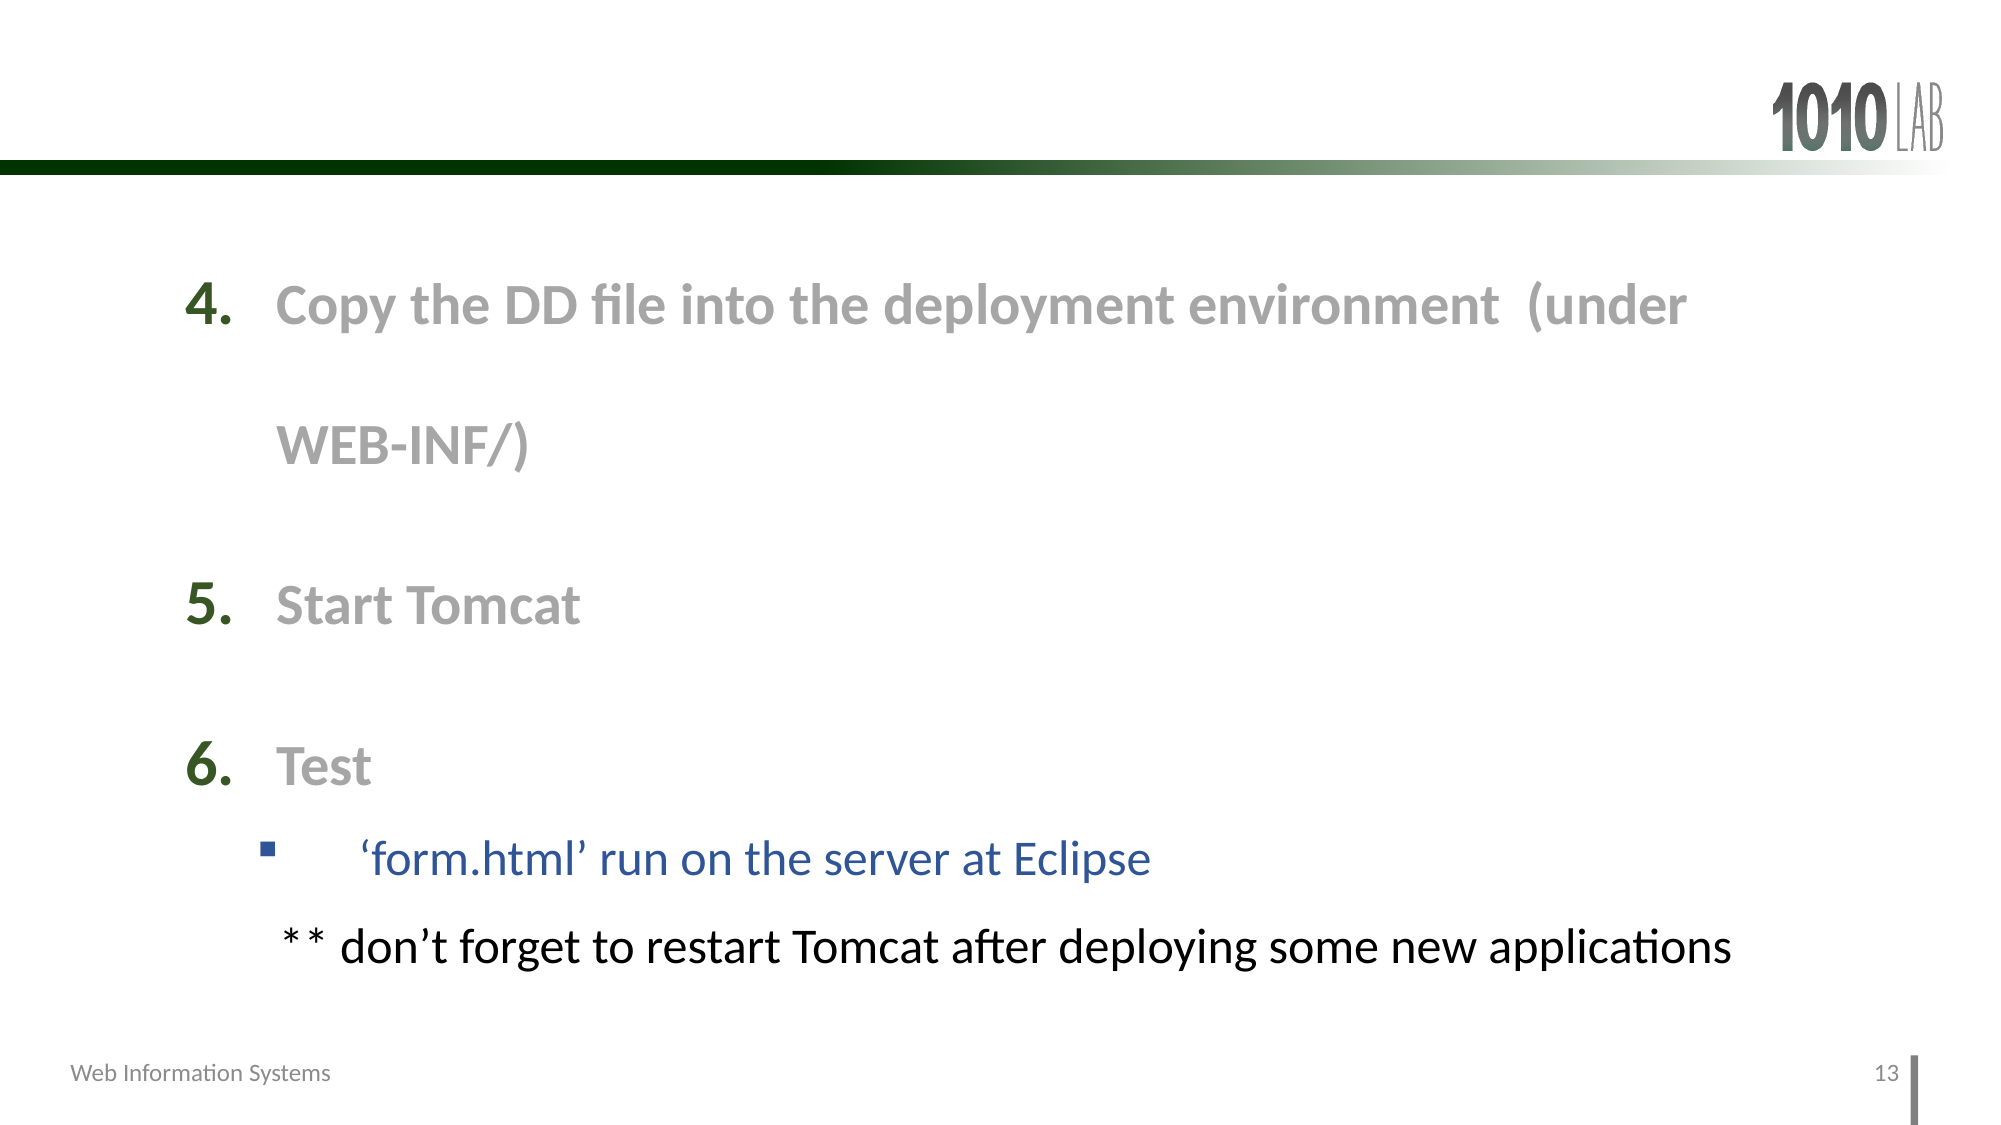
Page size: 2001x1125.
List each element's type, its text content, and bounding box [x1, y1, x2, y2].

slide_number 13 [1838, 1041, 1915, 1101]
list Copy the DD file into the deployment environment (under WEB-INF/) Start Tomcat Test ‘form.html’ run on the server at Eclipse ** don’t forget to restart Tomcat after deploying some new applications [170, 188, 1830, 1003]
slide_number Web Information Systems [55, 1041, 506, 1101]
